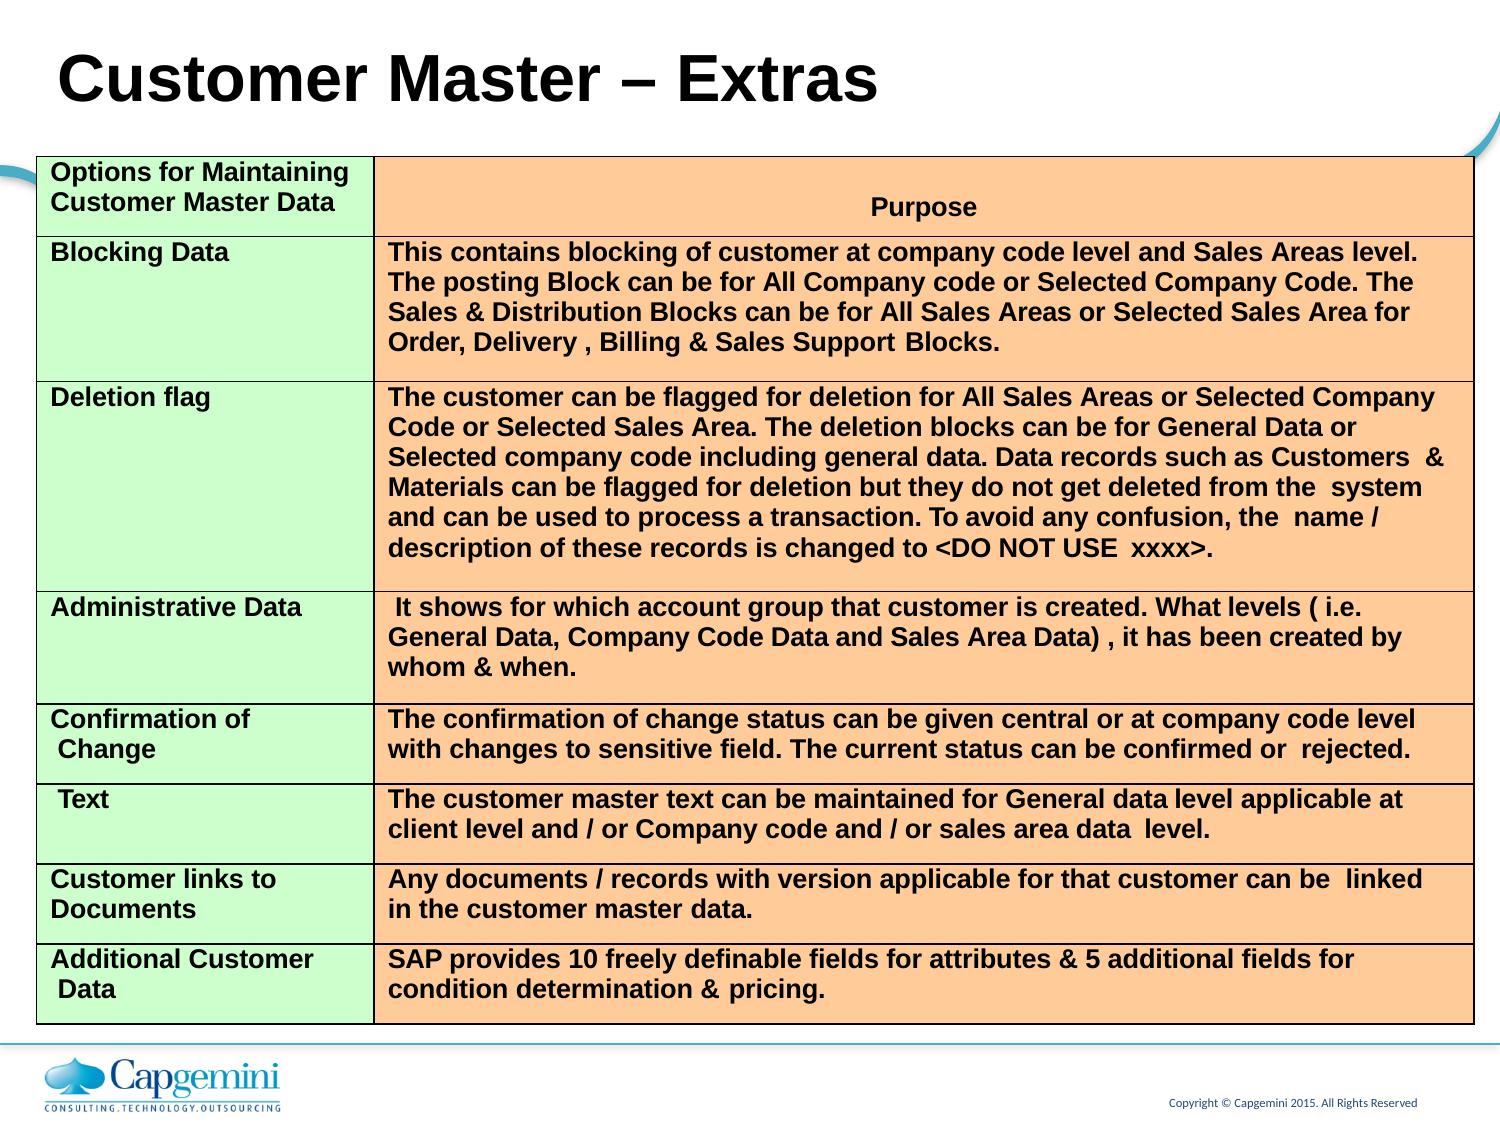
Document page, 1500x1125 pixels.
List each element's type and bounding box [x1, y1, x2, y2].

table_cell [375, 382, 1473, 591]
table_cell [37, 705, 373, 783]
table_cell [375, 785, 1473, 863]
table_header [37, 157, 373, 236]
table_cell [375, 865, 1473, 943]
table_cell [37, 785, 373, 863]
table_cell [375, 592, 1473, 703]
table_header [375, 157, 1473, 236]
table_cell [37, 237, 373, 381]
table_cell [37, 382, 373, 591]
table_cell [37, 865, 373, 943]
table_cell [37, 945, 373, 1023]
picture [44, 1056, 281, 1113]
table_cell [375, 945, 1473, 1023]
title [55, 35, 1192, 156]
table_cell [37, 592, 373, 703]
table_cell [375, 237, 1473, 381]
table_cell [375, 705, 1473, 783]
